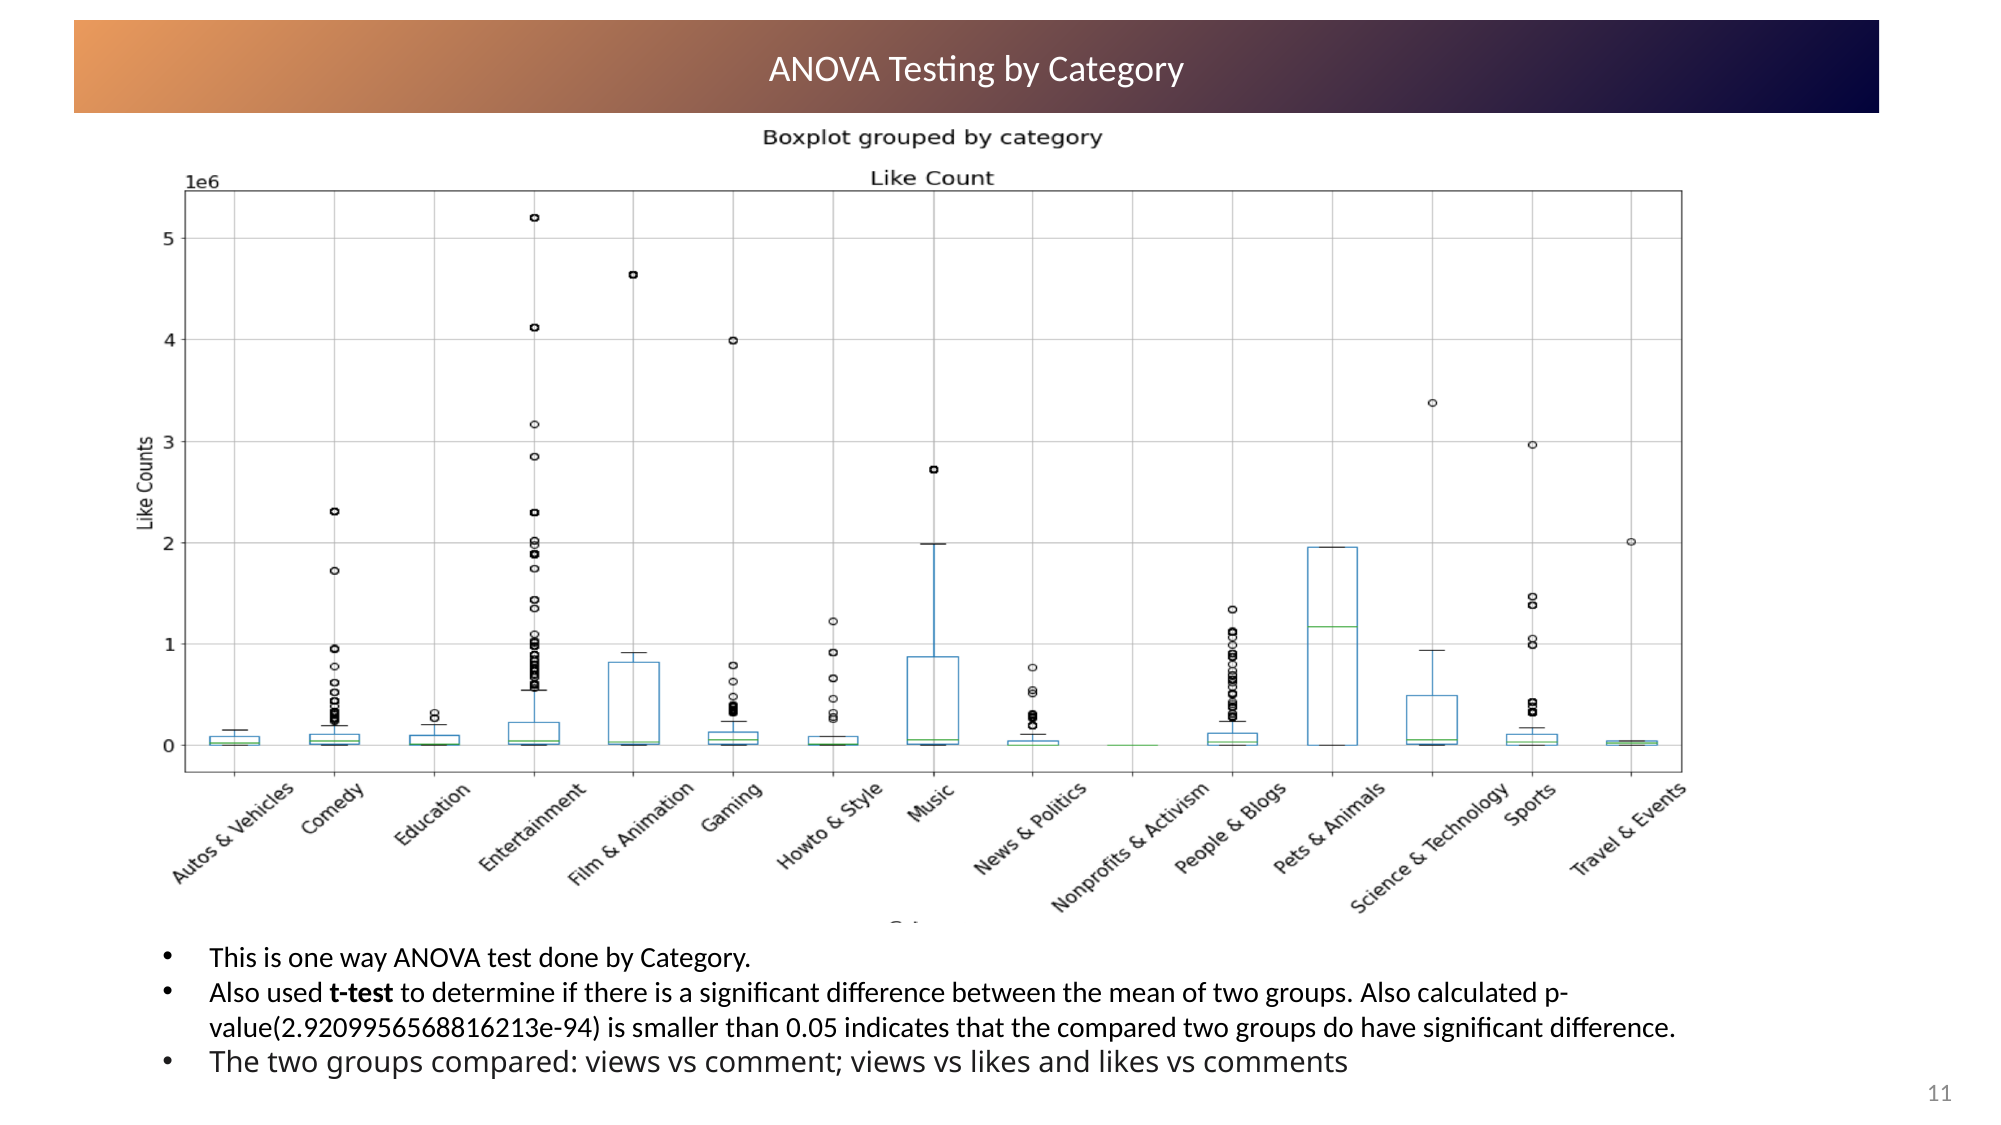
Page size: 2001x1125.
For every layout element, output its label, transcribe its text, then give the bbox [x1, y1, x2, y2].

picture [111, 120, 1717, 923]
text_box ANOVA Testing by Category [73, 20, 1880, 113]
slide_number 11 [1894, 1061, 1968, 1121]
text_box This is one way ANOVA test done by Category. Also used t-test to determine if there is a significant difference between the mean of two groups. Also calculated p-value(2.9209956568816213e-94) is smaller than 0.05 indicates that the compared two groups do have significant difference. The two groups compared: views vs comment; views vs likes and likes vs comments [147, 930, 1753, 1125]
